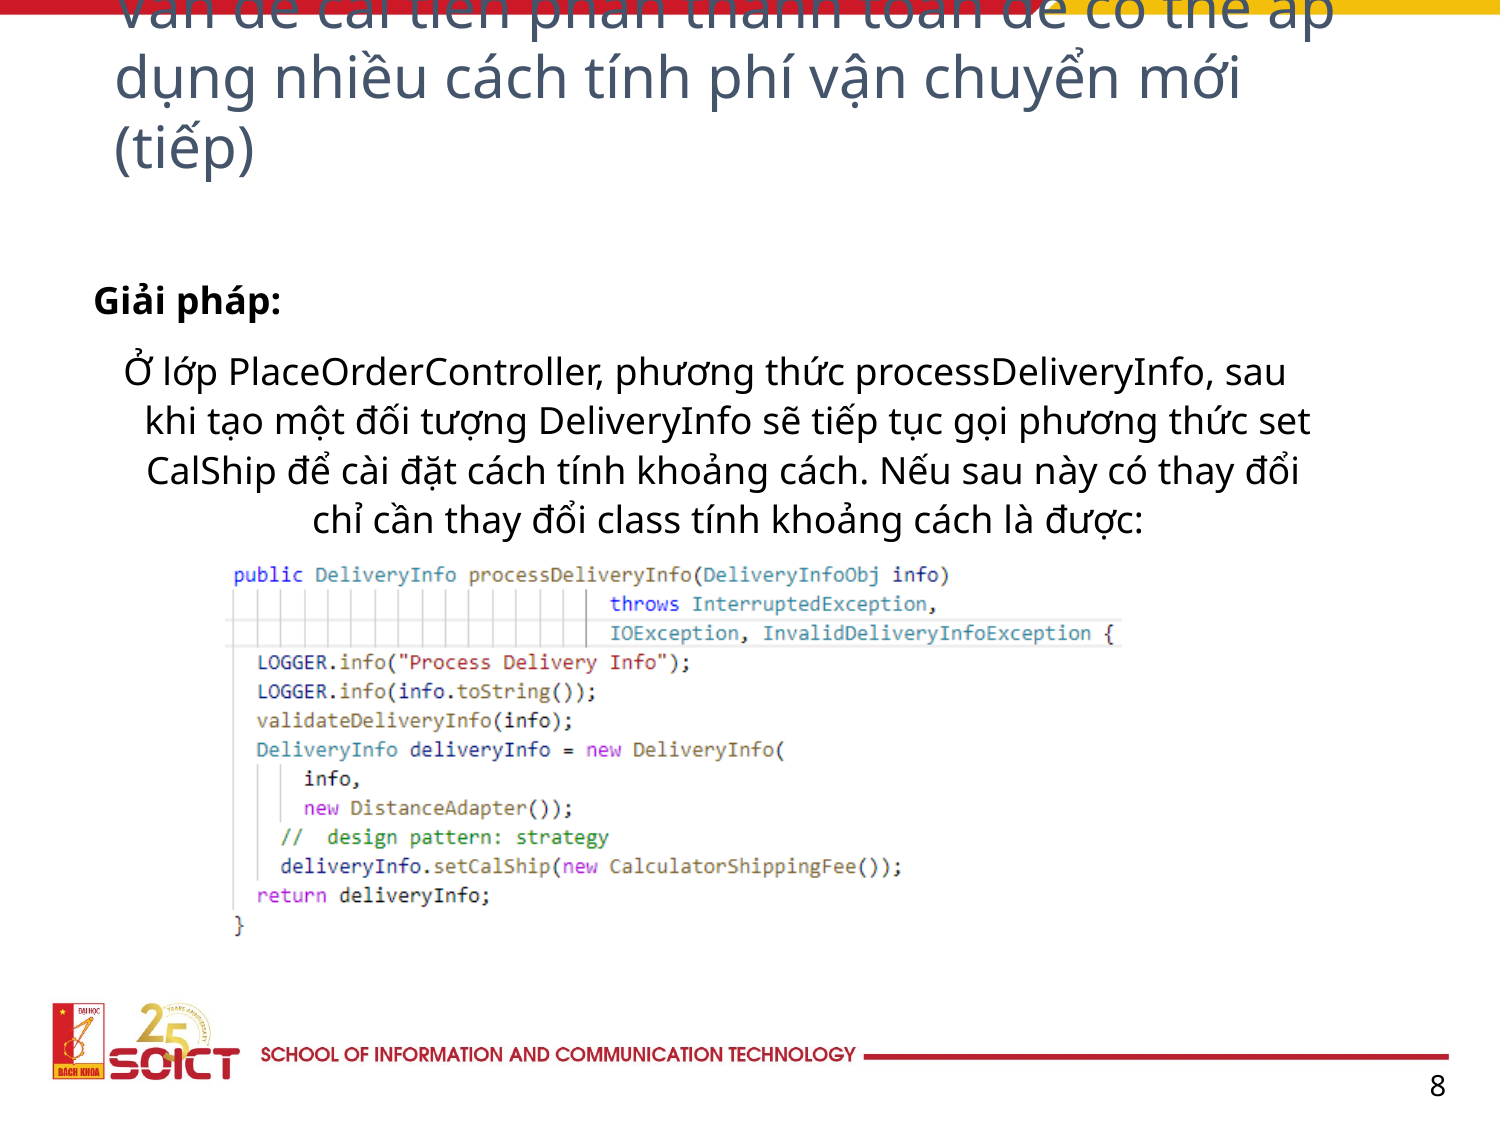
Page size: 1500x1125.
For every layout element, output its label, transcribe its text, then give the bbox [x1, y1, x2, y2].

text_box Vấn đề cải tiến phần thanh toán để có thể áp dụng nhiều cách tính phí vận chuyển mới (tiếp) [99, 49, 1375, 188]
list Giải pháp: Ở lớp PlaceOrderController, phương thức processDeliveryInfo, sau khi tạo một đối tượng DeliveryInfo sẽ tiếp tục gọi phương thức setCalShip để cài đặt cách tính khoảng cách. Nếu sau này có thay đổi chỉ cần thay đổi class tính khoảng cách là được: [78, 265, 1334, 960]
picture [0, 0, 1500, 1125]
slide_number 8 [1414, 1060, 1454, 1104]
